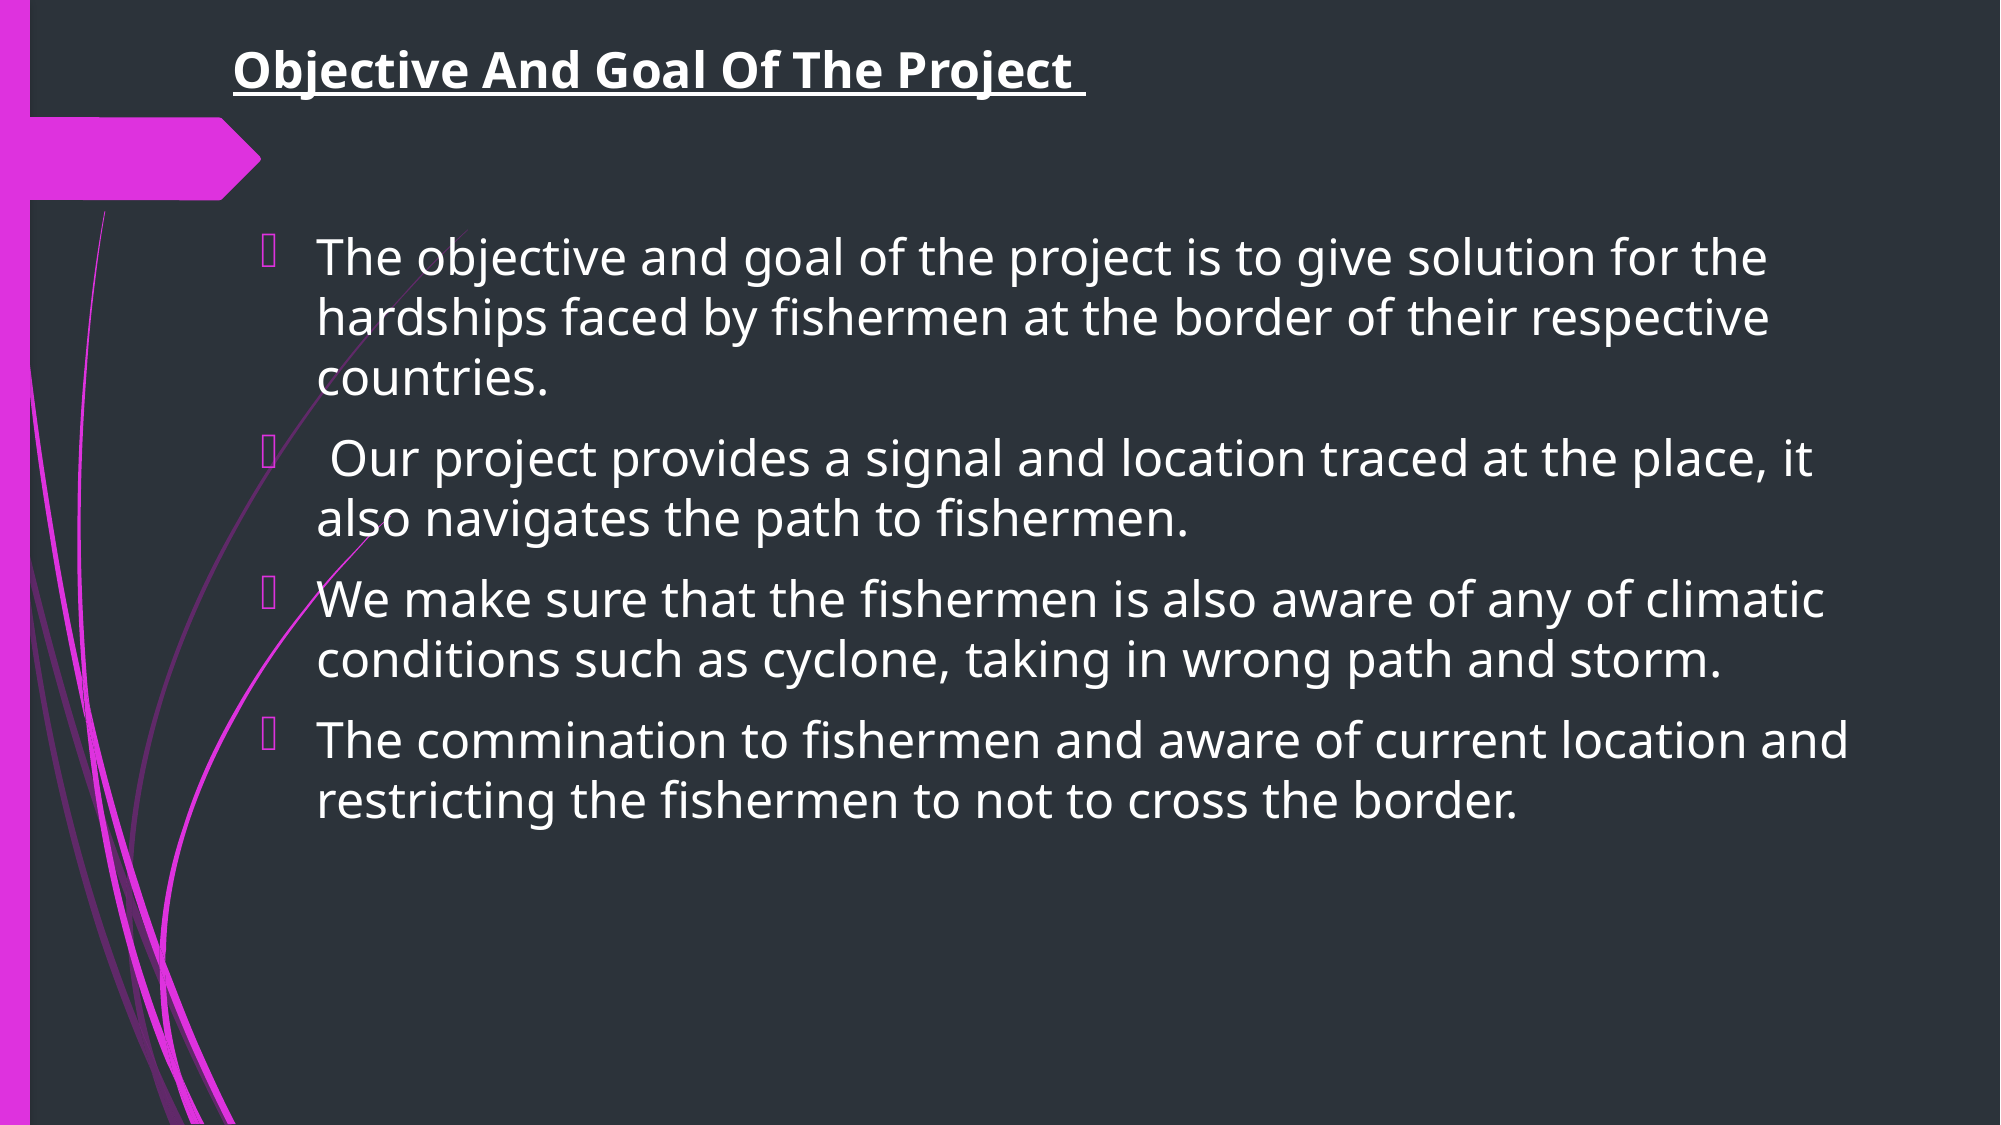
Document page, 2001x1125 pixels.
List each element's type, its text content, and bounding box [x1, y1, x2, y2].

title Objective And Goal Of The Project [217, 30, 1680, 241]
list The objective and goal of the project is to give solution for the hardships faced by fishermen at the border of their respective countries. Our project provides a signal and location traced at the place, it also navigates the path to fishermen. We make sure that the fishermen is also aware of any of climatic conditions such as cyclone, taking in wrong path and storm. The commination to fishermen and aware of current location and restricting the fishermen to not to cross the border. [245, 218, 1931, 1041]
